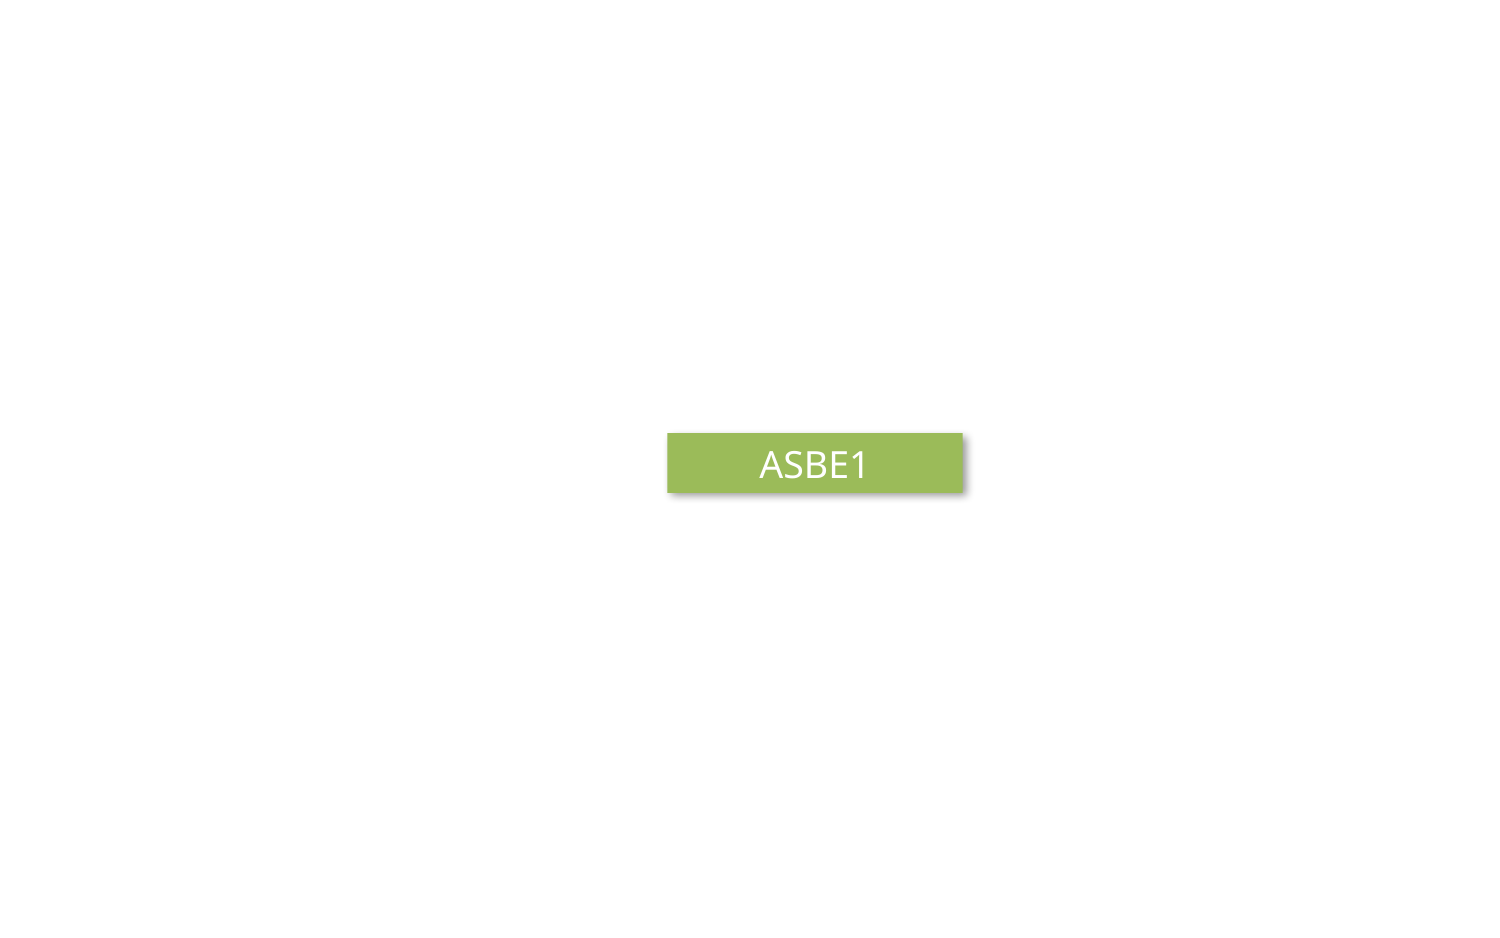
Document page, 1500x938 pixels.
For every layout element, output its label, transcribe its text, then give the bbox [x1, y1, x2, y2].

text_box ASBE1 [667, 433, 963, 493]
